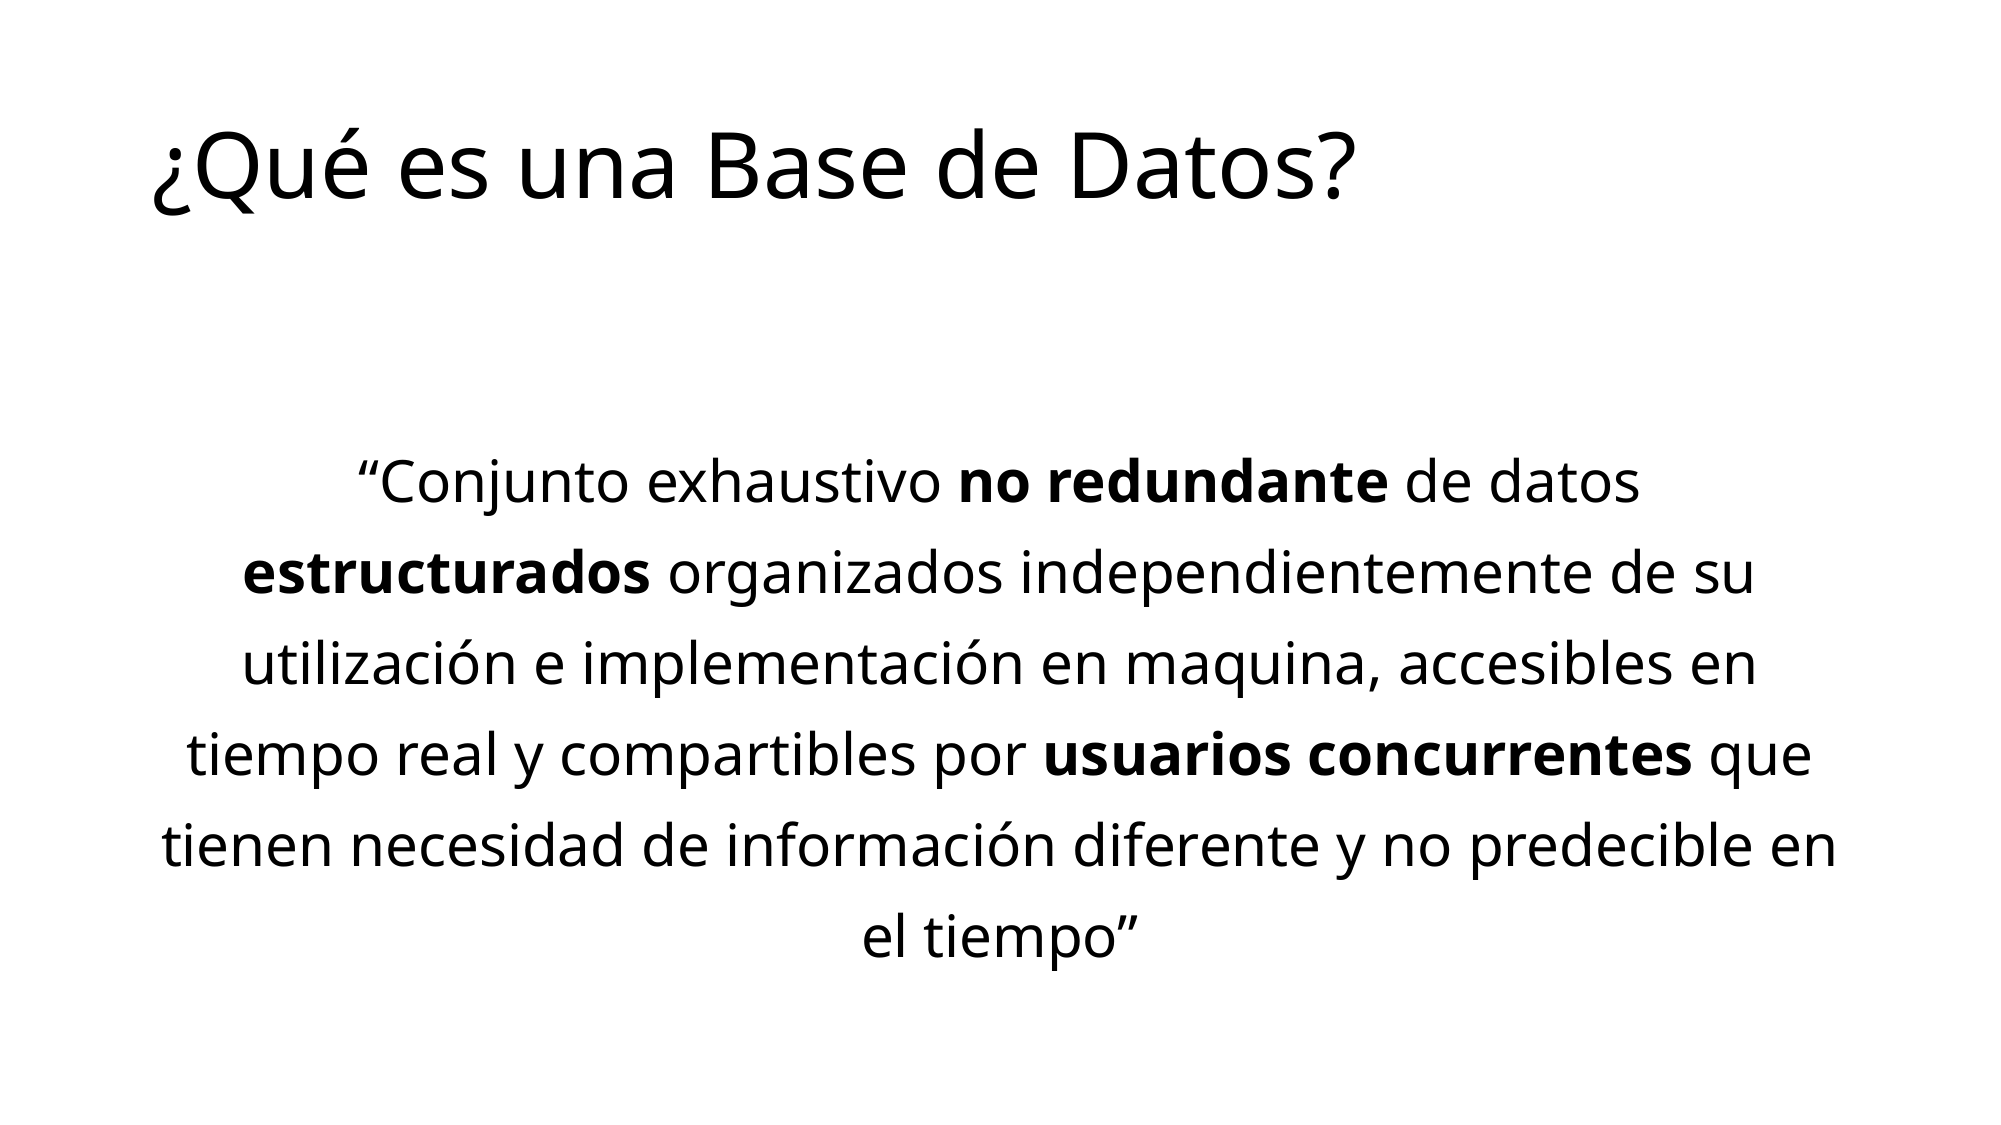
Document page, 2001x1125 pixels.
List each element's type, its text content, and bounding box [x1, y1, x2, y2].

title ¿Qué es una Base de Datos? [137, 59, 1863, 278]
list “Conjunto exhaustivo no redundante de datos estructurados organizados independientemente de su utilización e implementación en maquina, accesibles en tiempo real y compartibles por usuarios concurrentes que tienen necesidad de información diferente y no predecible en el tiempo” [137, 415, 1863, 1014]
